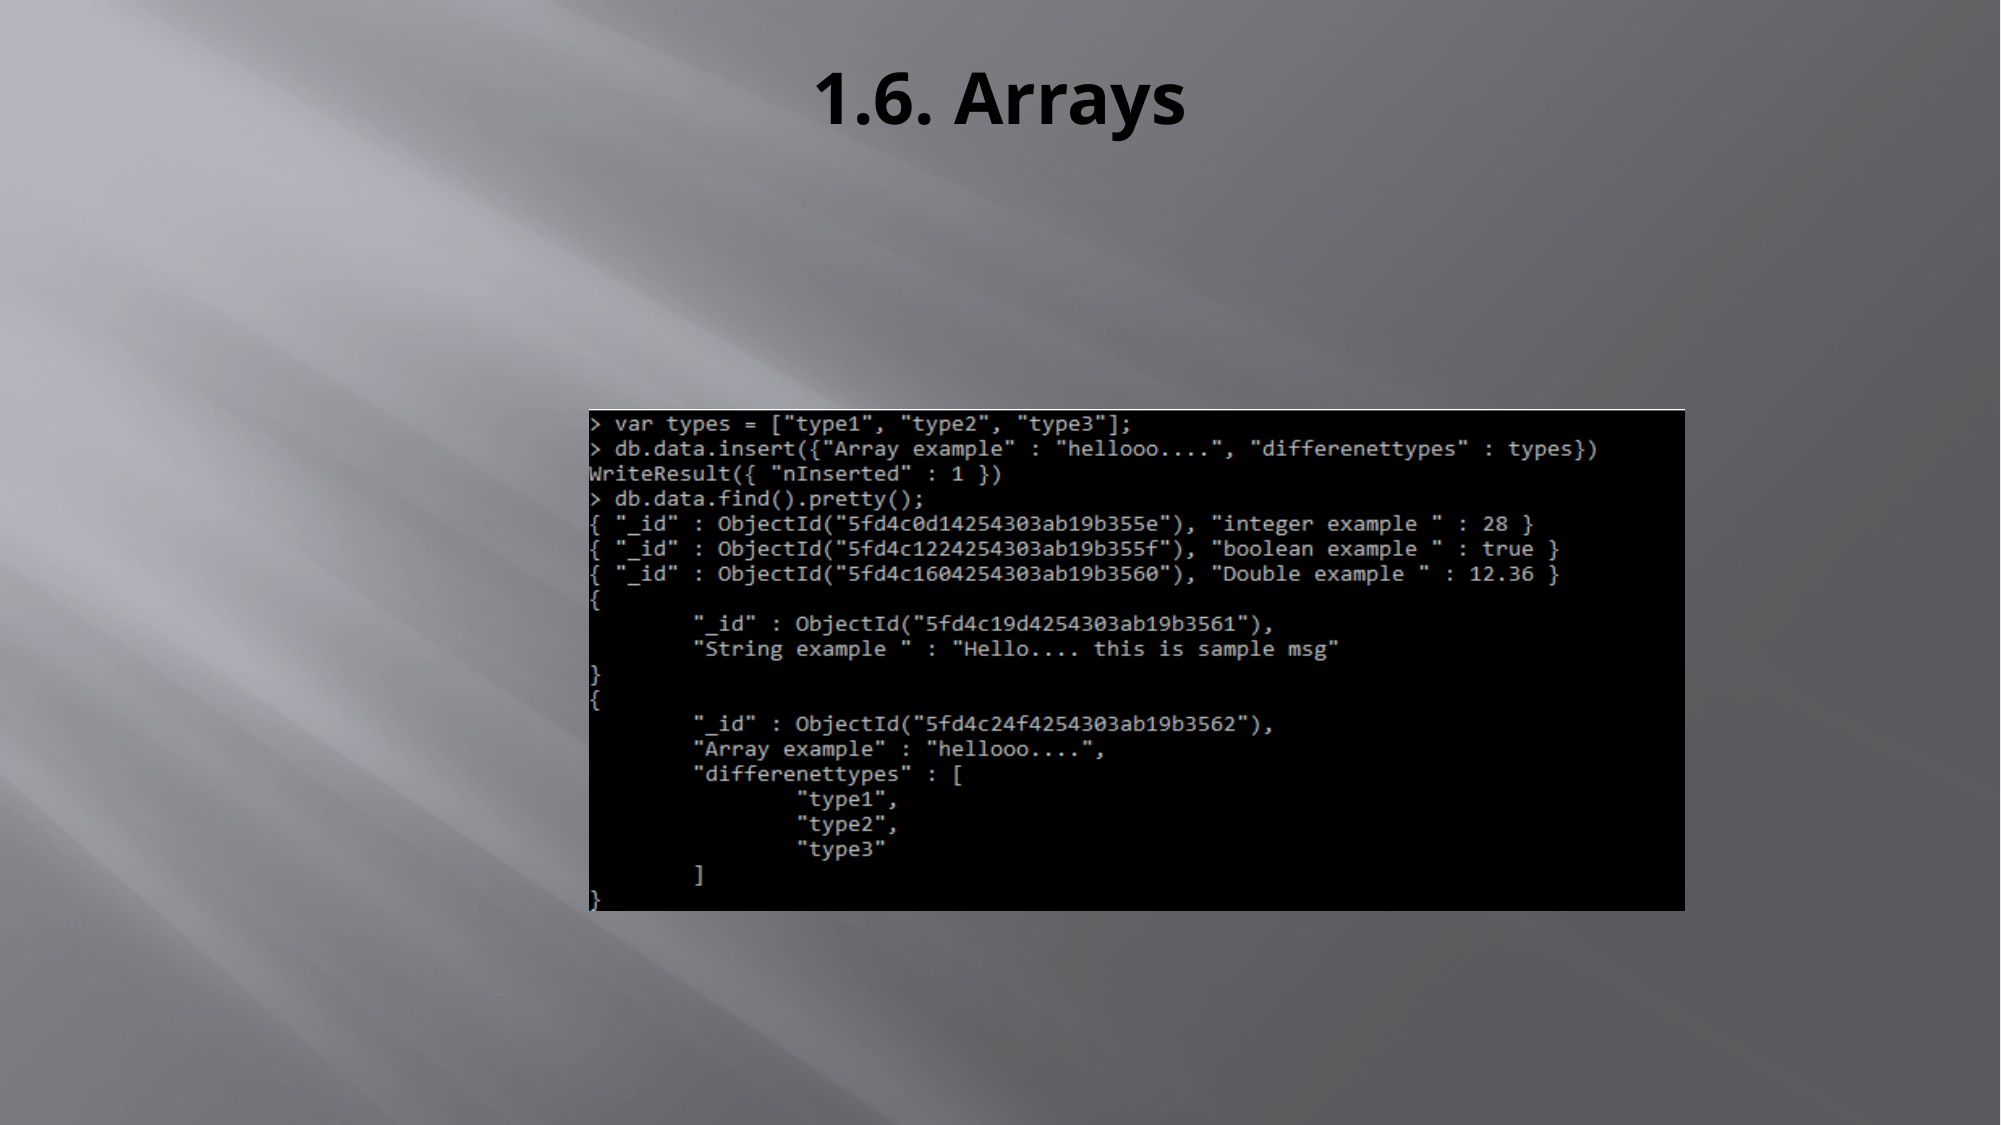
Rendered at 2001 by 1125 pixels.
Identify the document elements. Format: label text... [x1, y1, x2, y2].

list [589, 408, 1686, 911]
title 1.6. Arrays [99, 45, 1900, 233]
